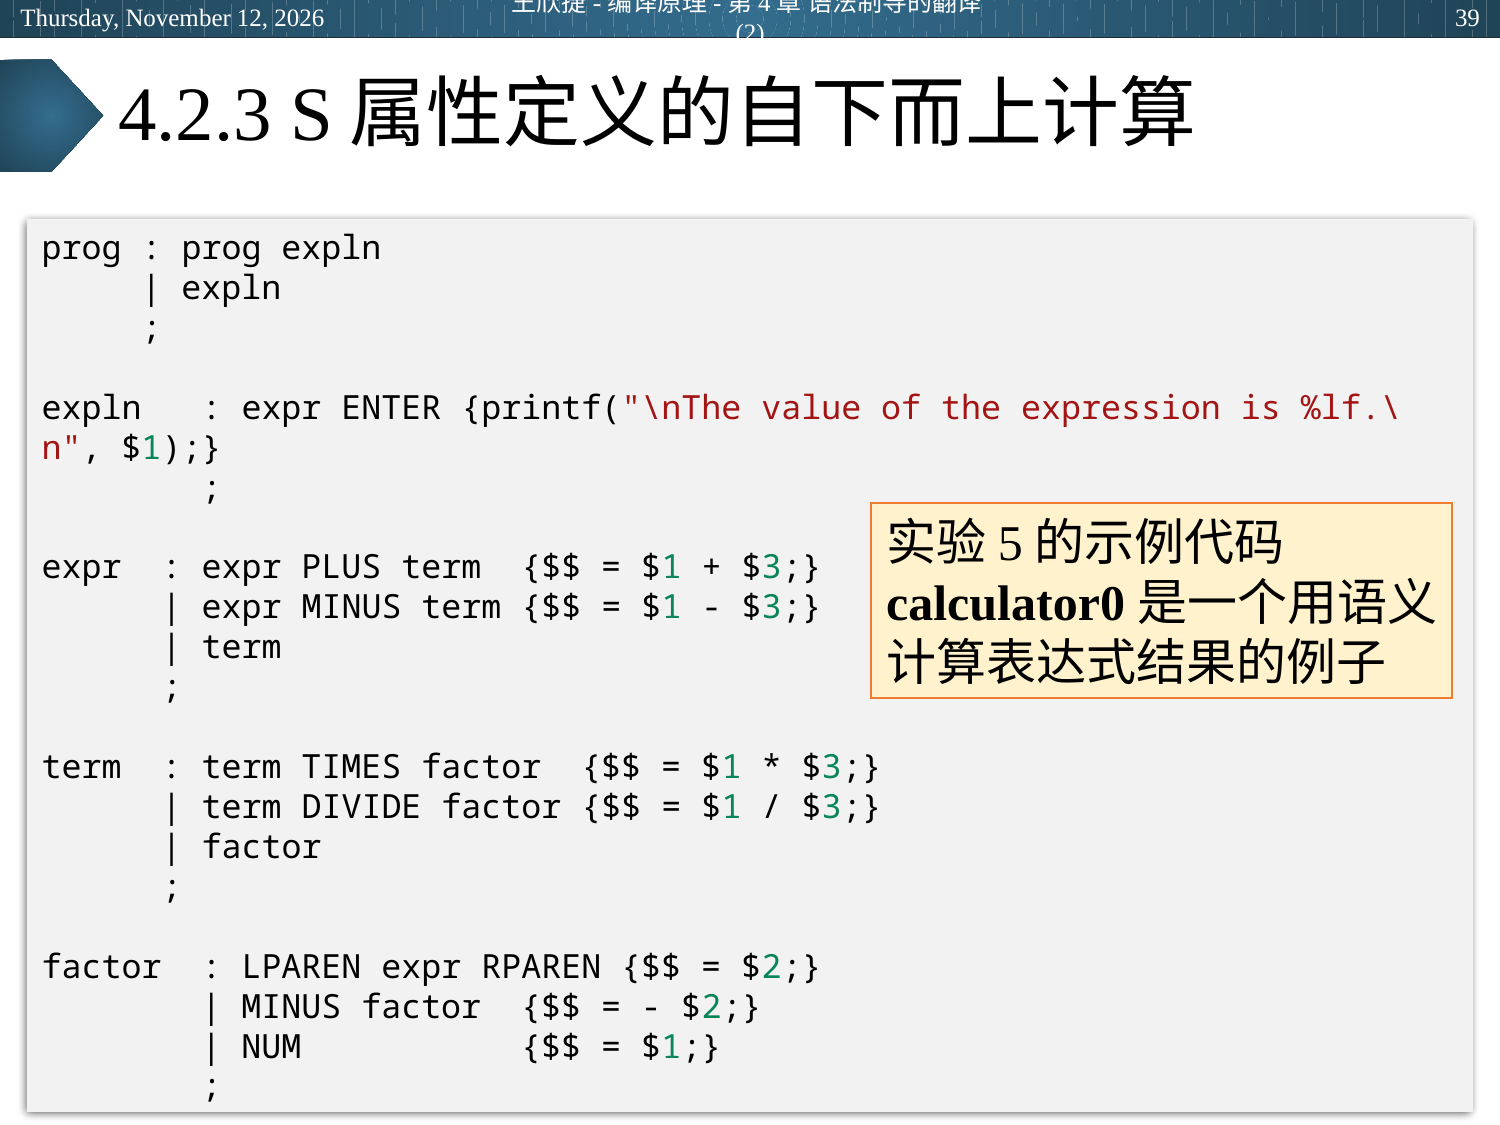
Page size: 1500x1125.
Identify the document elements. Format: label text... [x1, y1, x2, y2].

slide_number 39 [1157, 1, 1495, 32]
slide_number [5, 1, 344, 32]
text_box 实验5的示例代码 calculator0是一个用语义 计算表达式结果的例子 [870, 502, 1453, 699]
title 4.2.3 S属性定义的自下而上计算 [103, 37, 1397, 194]
text_box prog : prog expln | expln ; expln : expr ENTER {printf("\nThe value of the expression is %lf.\n", $1);} ; expr : expr PLUS term {$$ = $1 + $3;} | expr MINUS term {$$ = $1 - $3;} | term ; term : term TIMES factor {$$ = $1 * $3;} | term DIVIDE factor {$$ = $1 / $3;} | factor ; factor : LPAREN expr RPAREN {$$ = $2;} | MINUS factor {$$ = - $2;} | NUM {$$ = $1;} ; [26, 218, 1474, 1112]
footer 王欣捷-编译原理-第4章 语法制导的翻译(2) [496, 1, 1004, 32]
